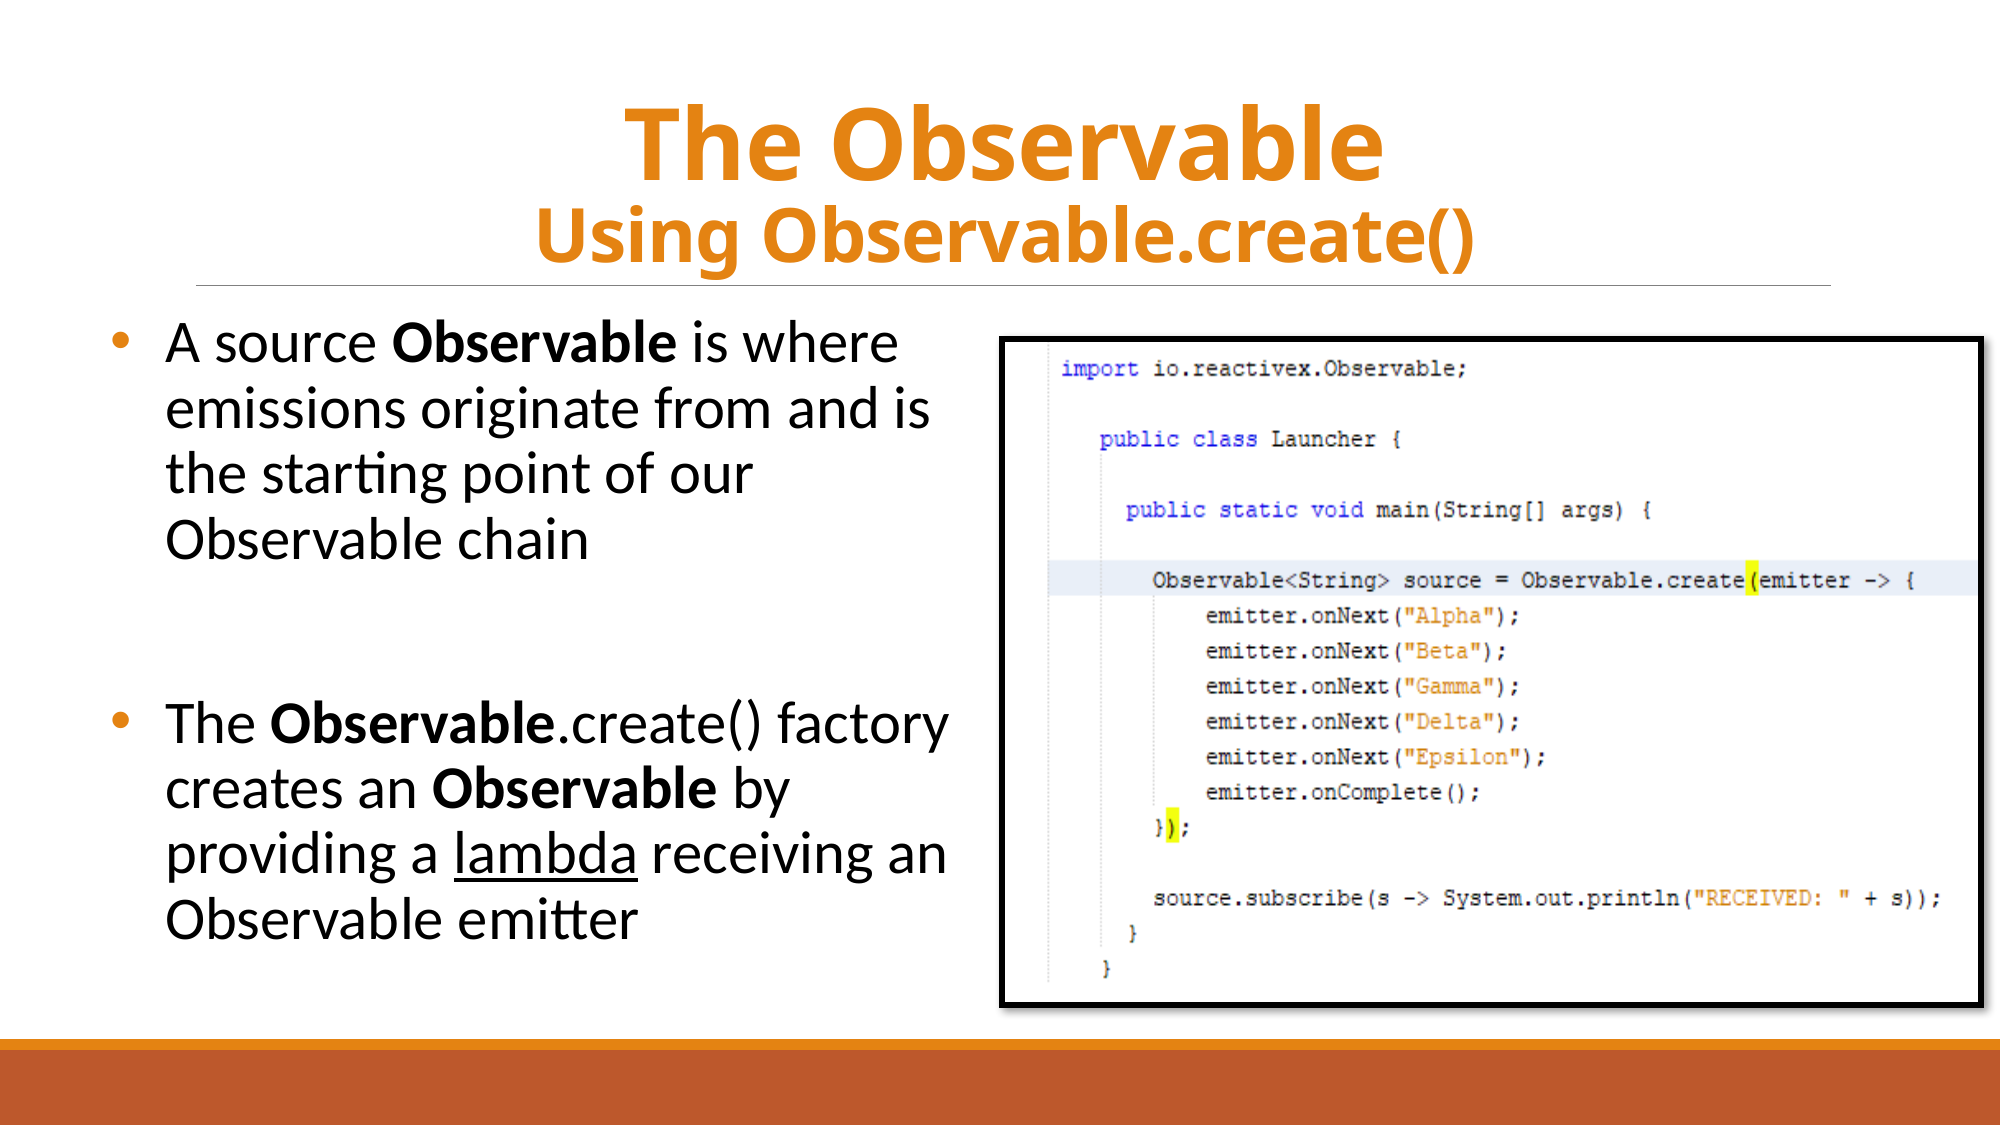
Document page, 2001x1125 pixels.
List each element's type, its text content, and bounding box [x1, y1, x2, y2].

title The Observable Using Observable.create() [180, 47, 1830, 285]
list A source Observable is where emissions originate from and is the starting point of our Observable chain The Observable.create() factory creates an Observable by providing a lambda receiving an Observable emitter [109, 302, 981, 963]
picture [1004, 341, 1979, 1003]
